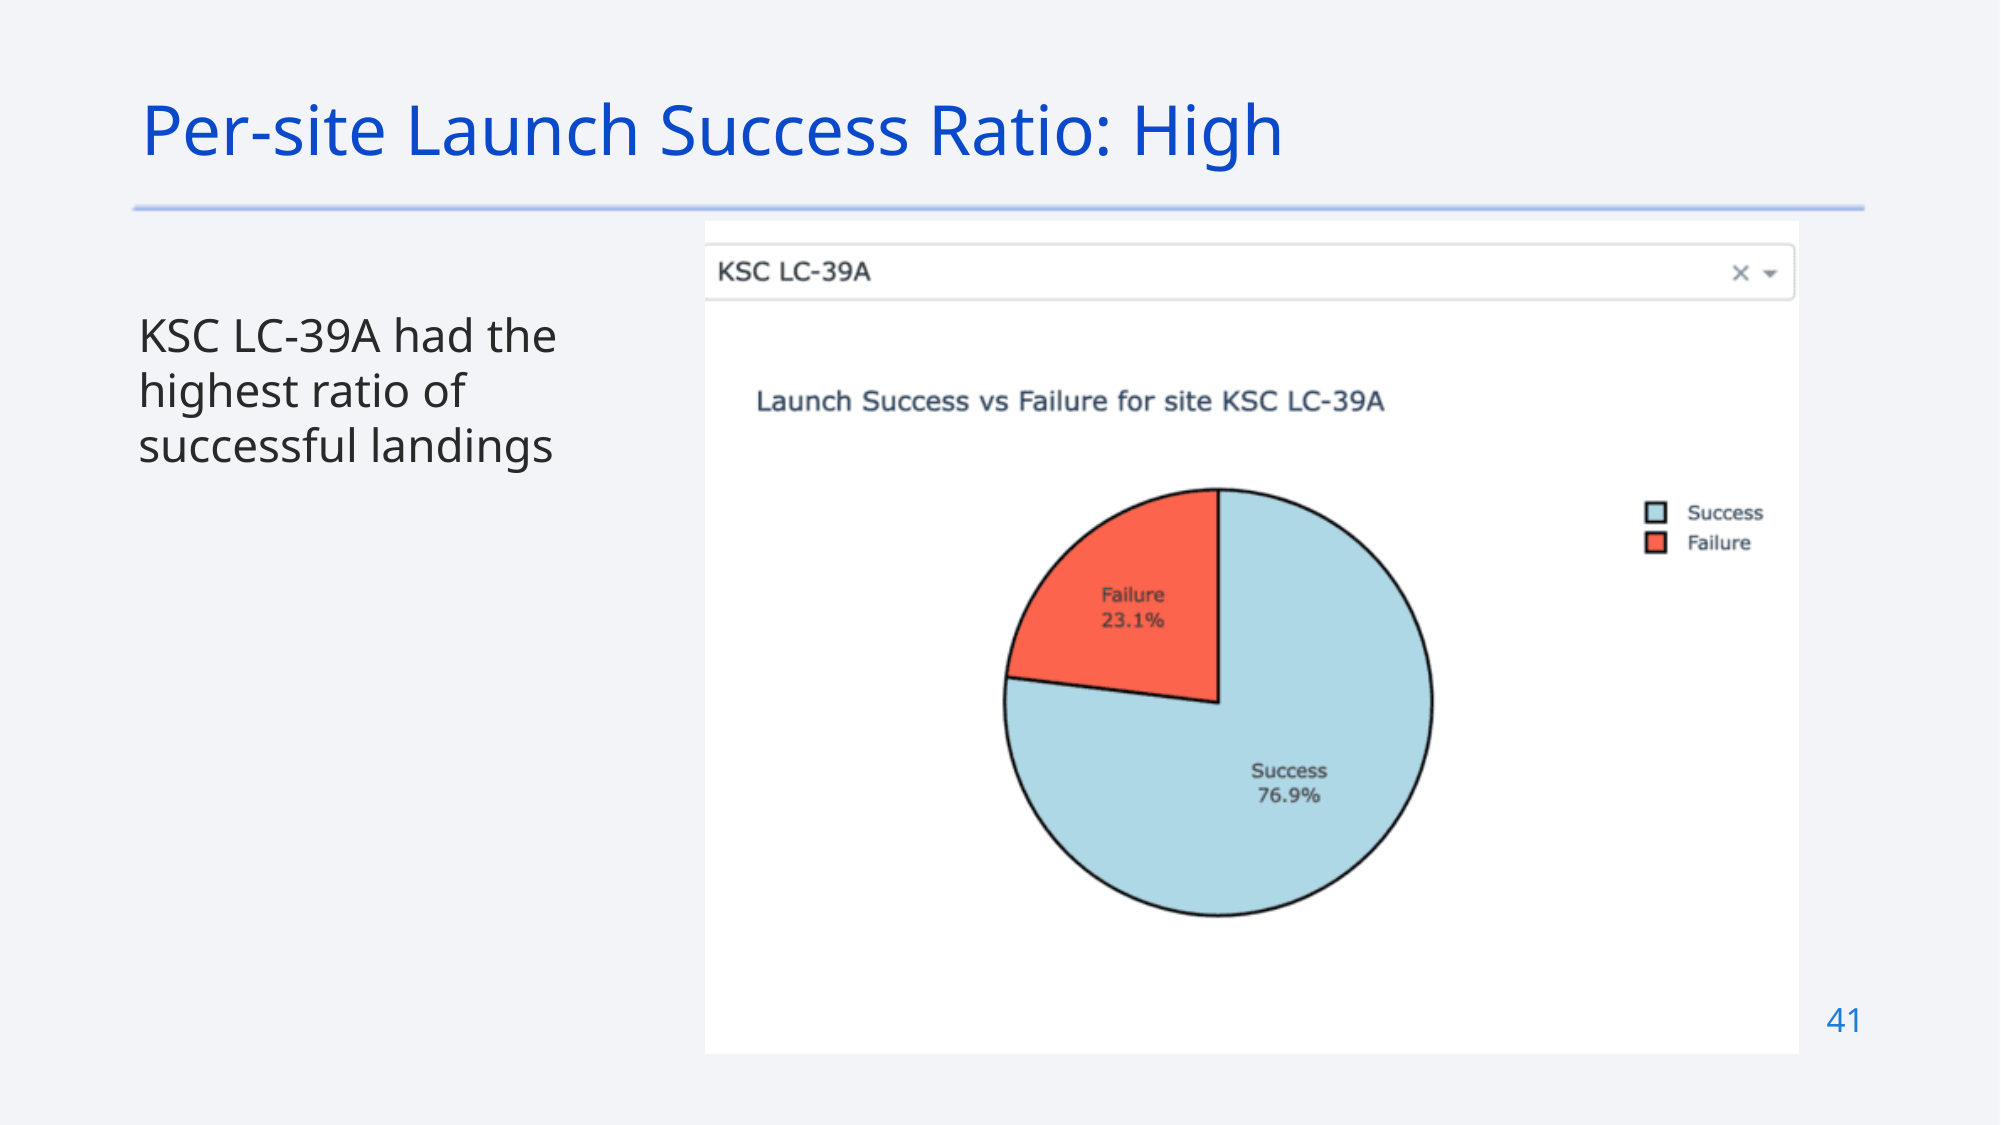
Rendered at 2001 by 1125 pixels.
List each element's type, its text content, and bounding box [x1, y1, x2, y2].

slide_number 41 [1429, 988, 1880, 1055]
text_box Per-site Launch Success Ratio: High [126, 88, 1852, 179]
picture [0, 0, 2001, 1125]
list KSC LC-39A had the highest ratio of successful landings [123, 299, 705, 1018]
